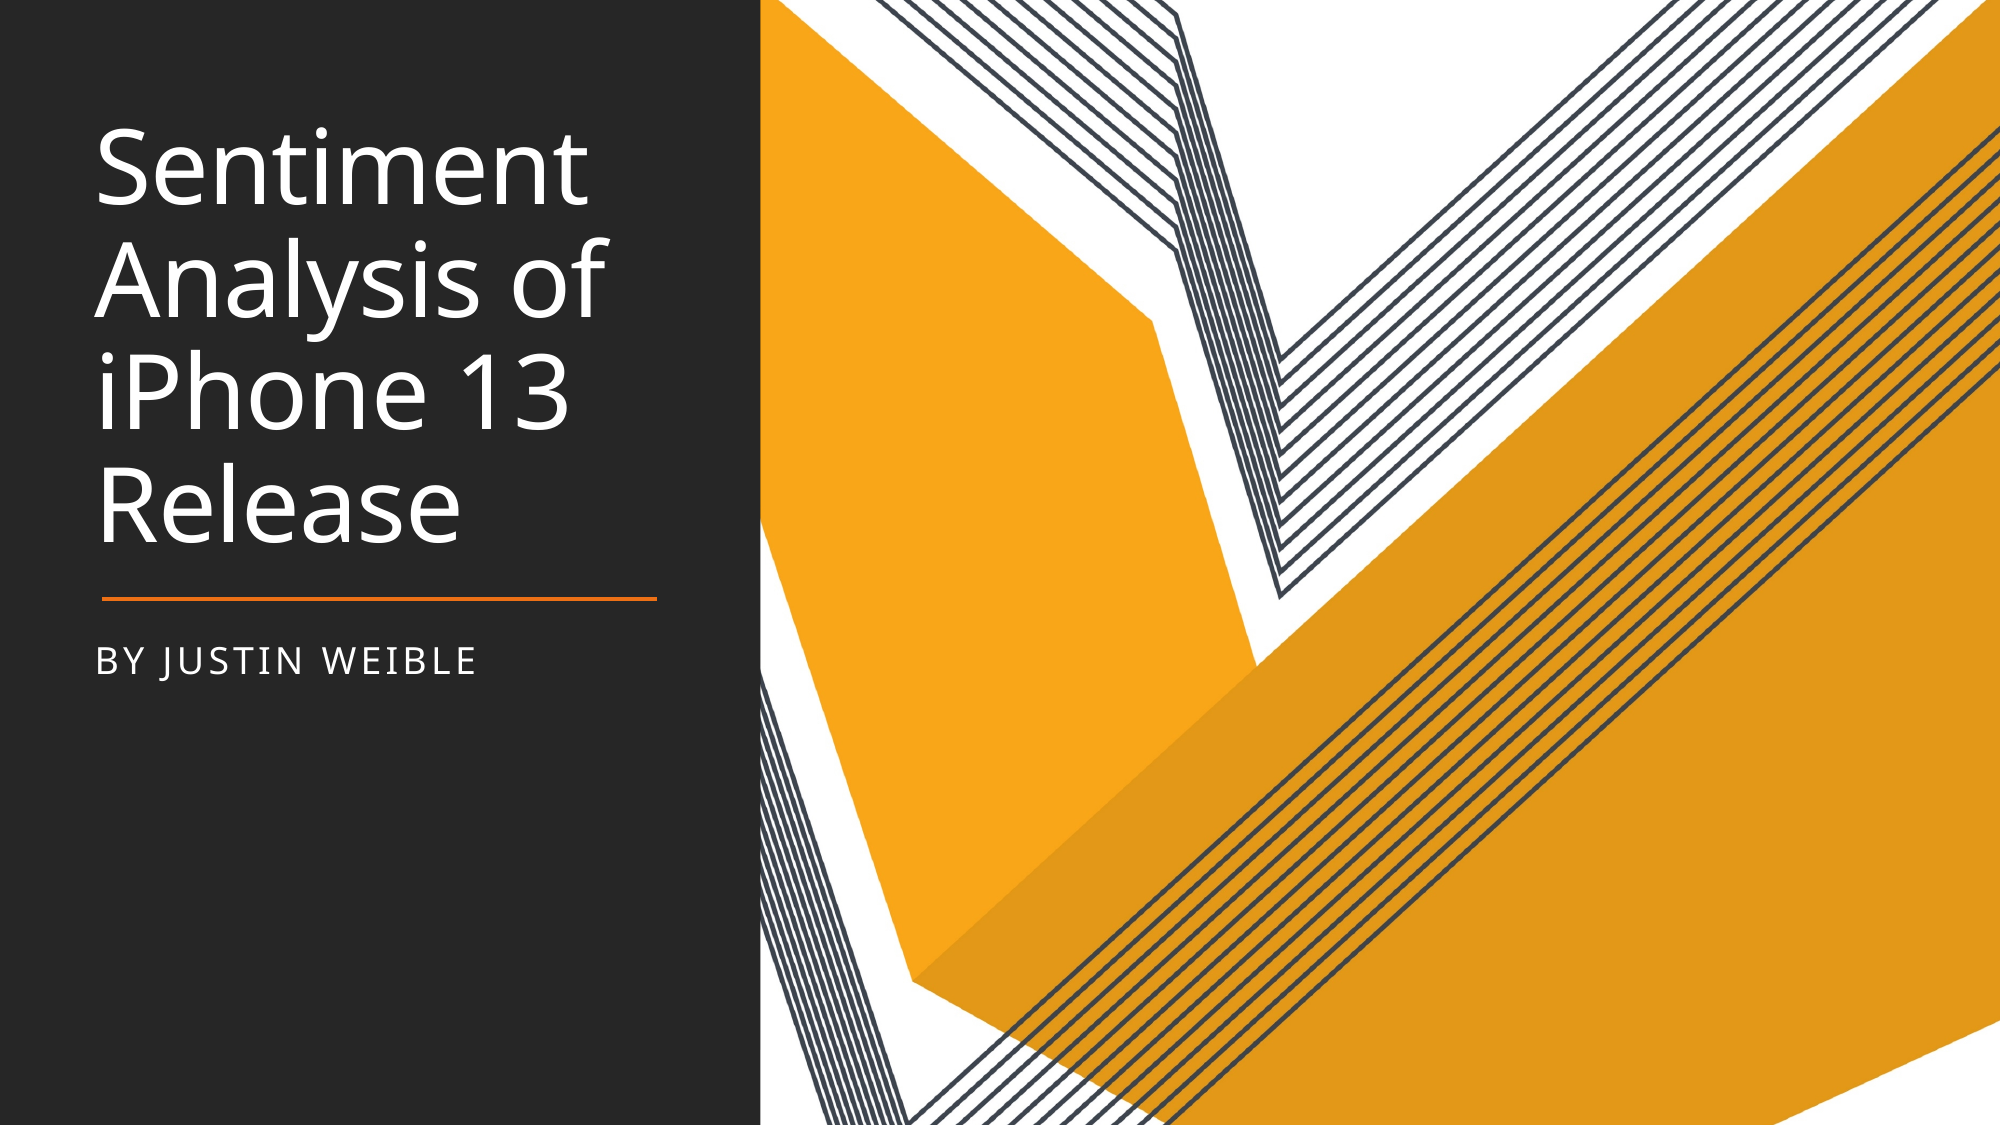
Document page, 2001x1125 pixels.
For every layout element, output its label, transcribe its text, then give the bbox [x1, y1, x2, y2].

title Sentiment Analysis of iPhone 13 Release [79, 104, 680, 573]
subtitle By justin weible [79, 625, 680, 1011]
picture [759, 0, 2000, 1125]
text_box [0, 0, 758, 1125]
